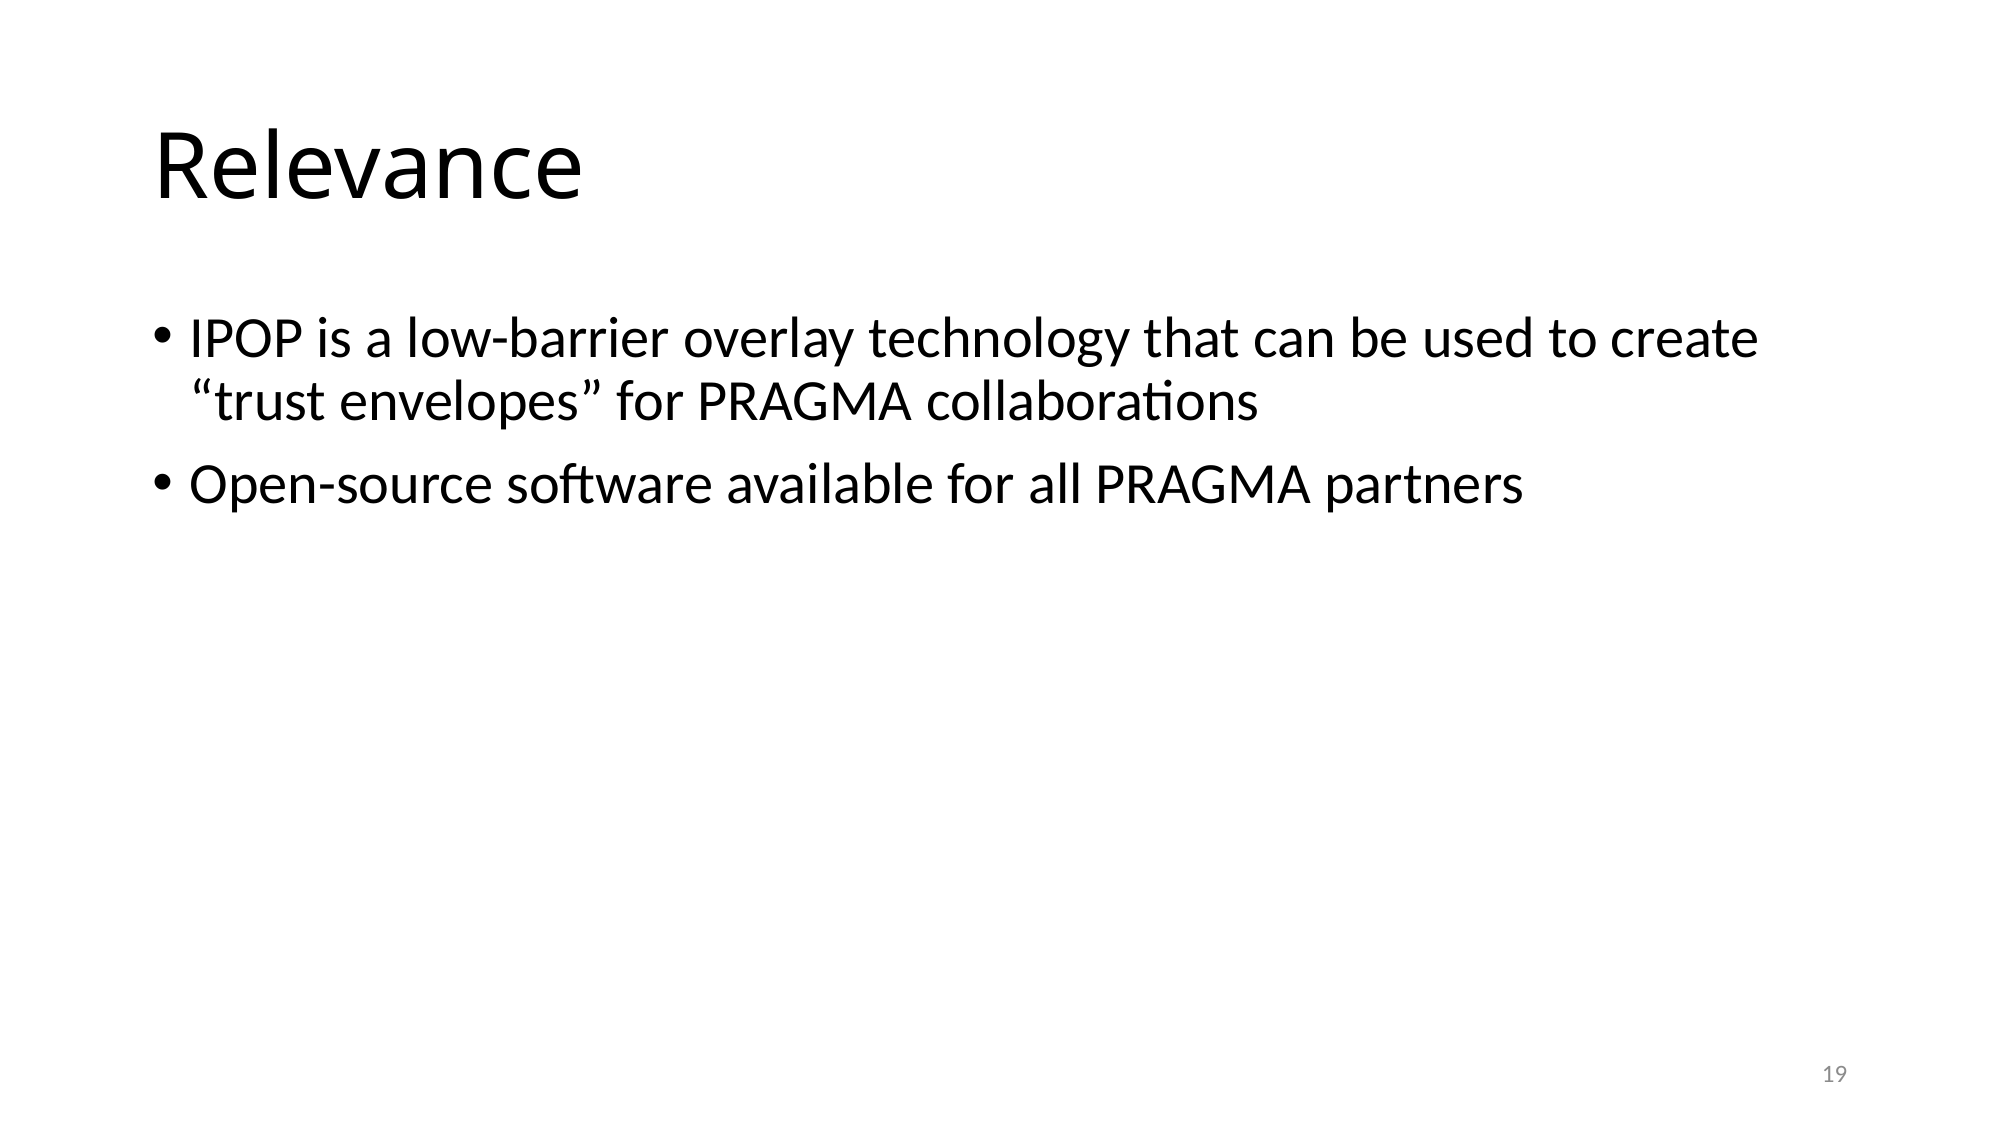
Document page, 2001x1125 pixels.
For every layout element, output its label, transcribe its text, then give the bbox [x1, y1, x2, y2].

list IPOP is a low-barrier overlay technology that can be used to create “trust envelopes” for PRAGMA collaborations Open-source software available for all PRAGMA partners [137, 299, 1863, 1014]
slide_number 19 [1412, 1042, 1863, 1103]
title Relevance [137, 59, 1863, 278]
